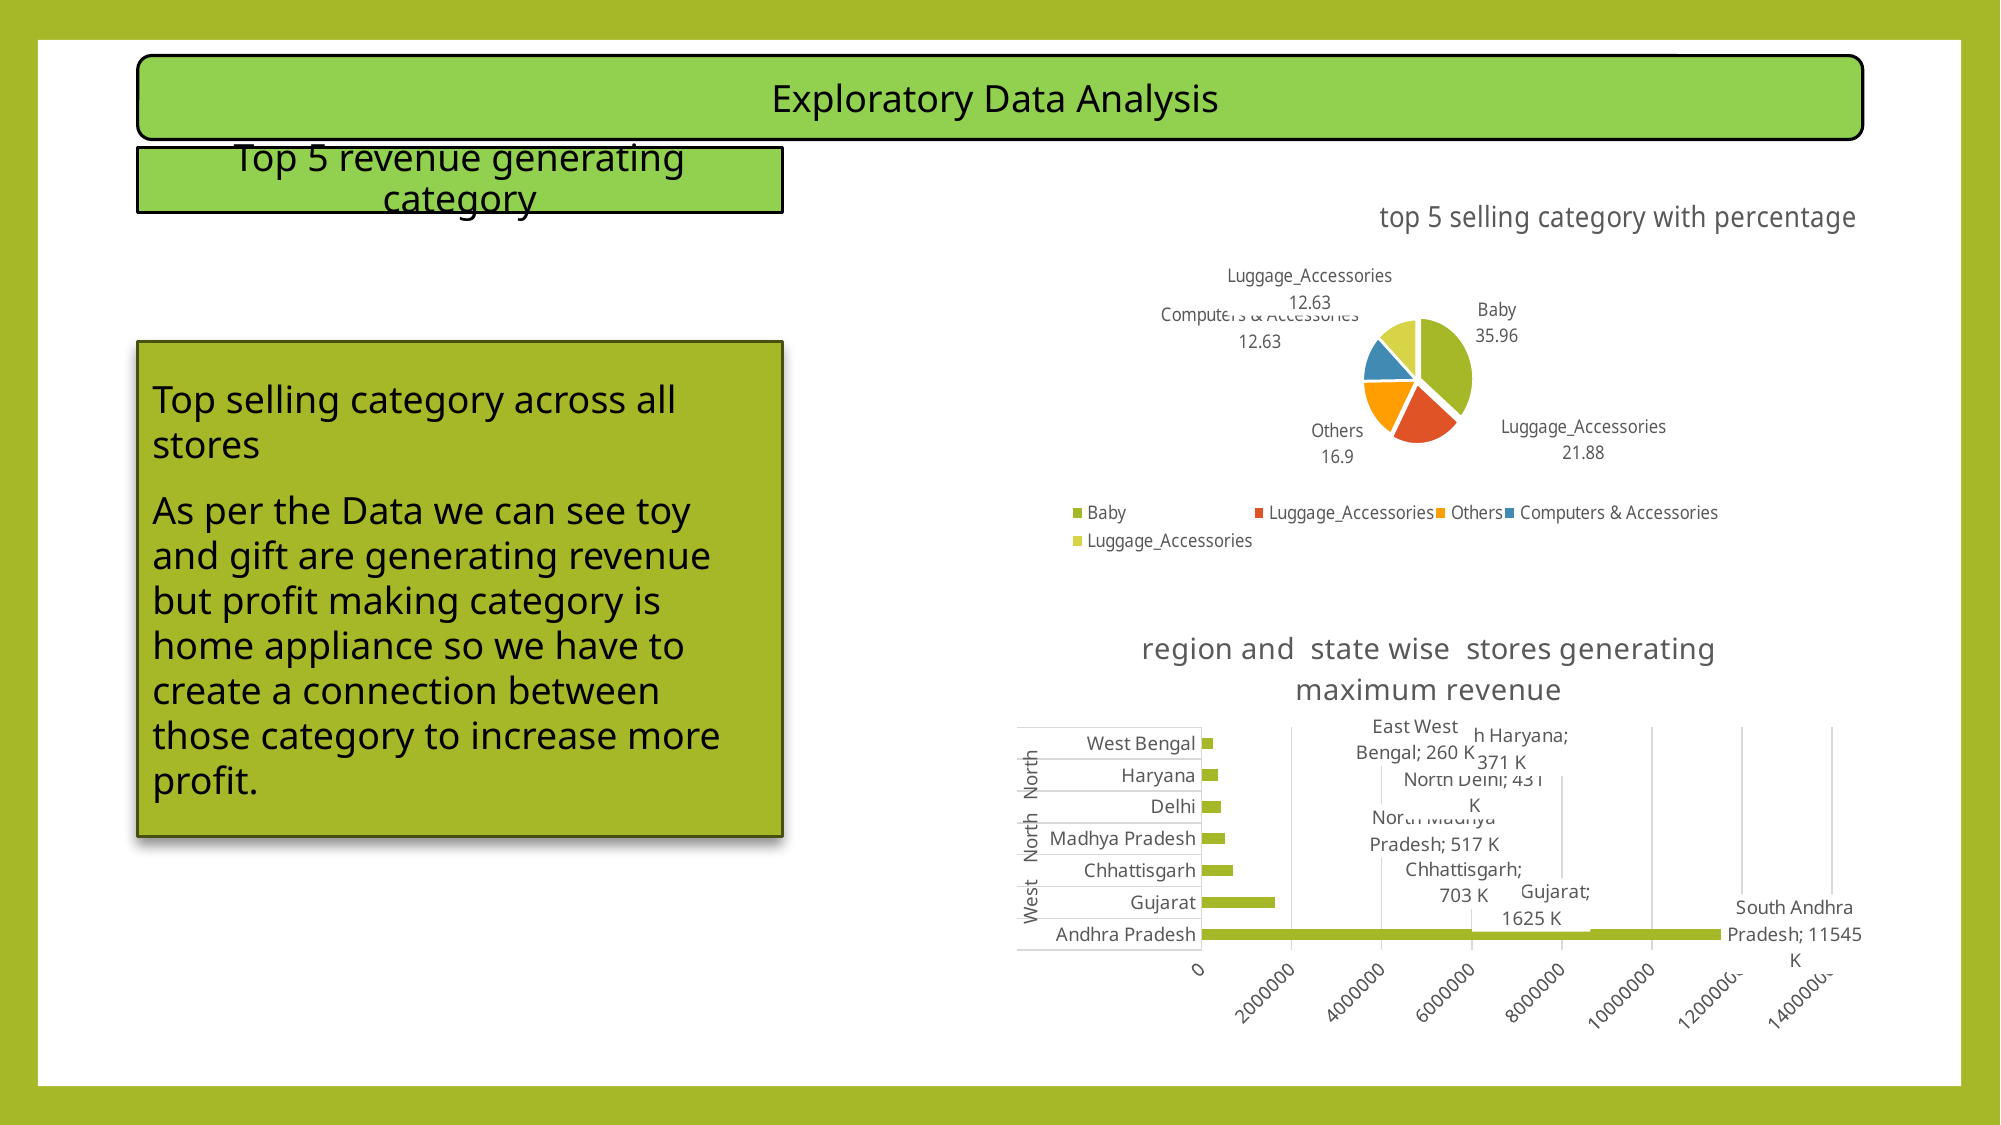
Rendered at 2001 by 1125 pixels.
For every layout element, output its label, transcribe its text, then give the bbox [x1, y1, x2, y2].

chart [999, 602, 1863, 1046]
list Top selling category across all stores As per the Data we can see toy and gift are generating revenue but profit making category is home appliance so we have to create a connection between those category to increase more profit. [136, 340, 784, 838]
title Top 5 revenue generating category [136, 146, 784, 214]
text_box Exploratory Data Analysis [136, 53, 1865, 142]
chart [999, 179, 1863, 563]
